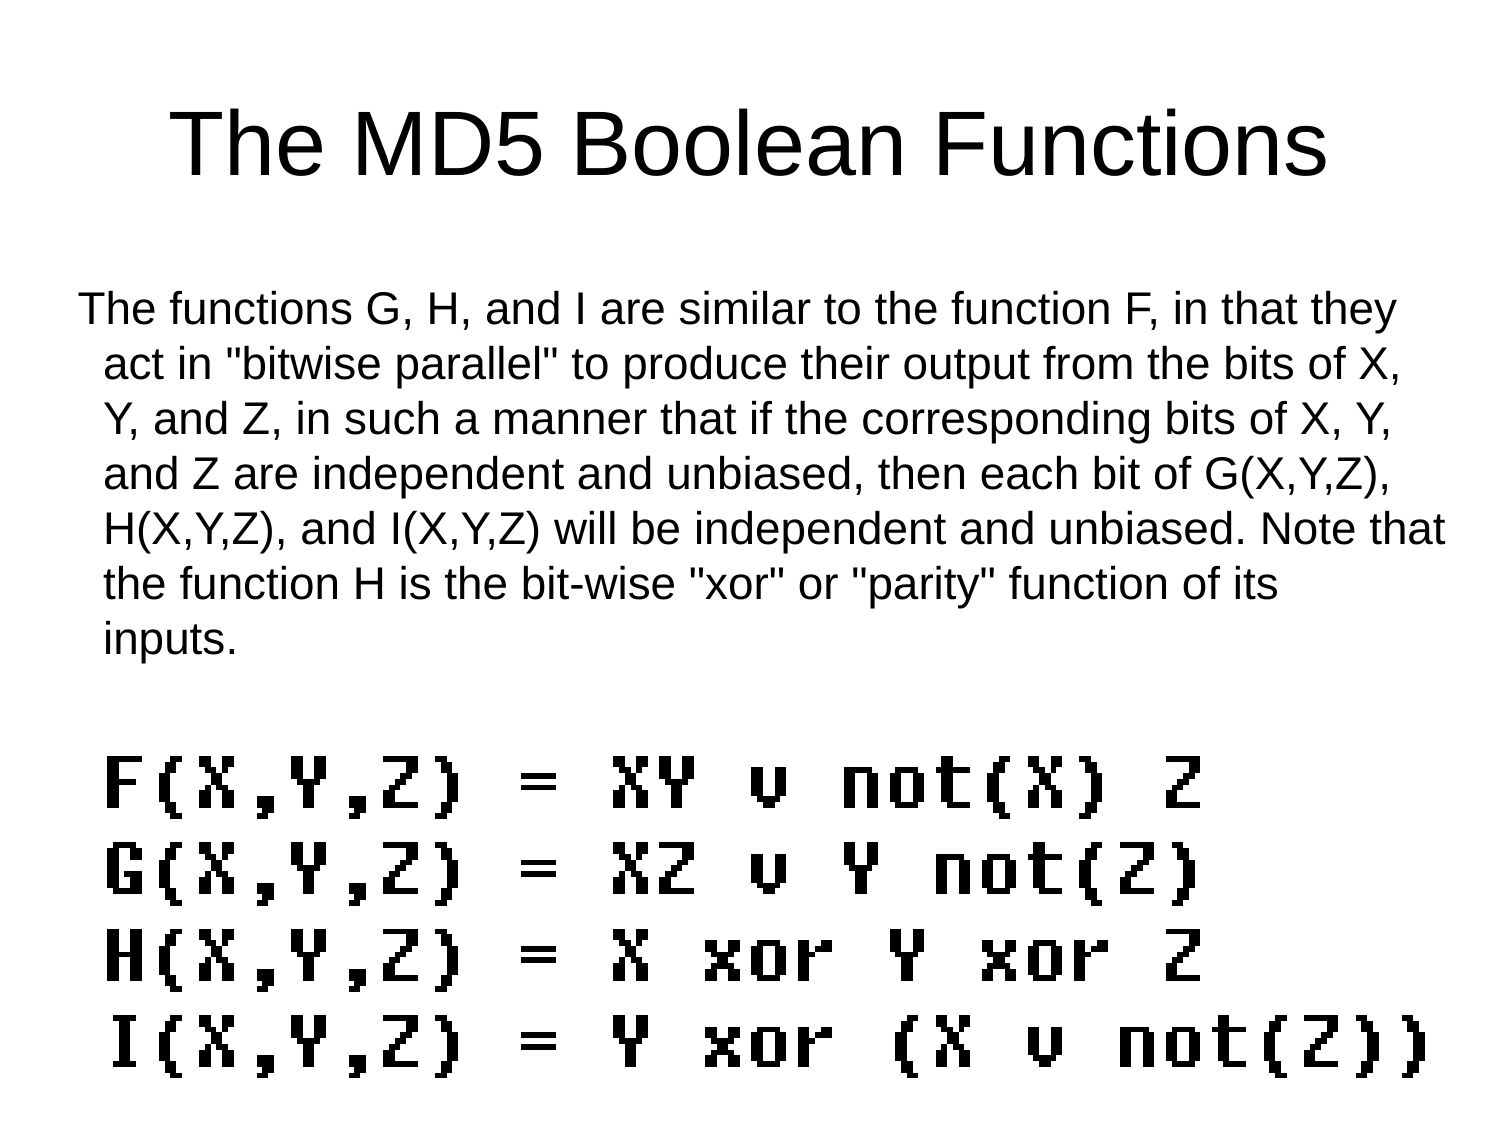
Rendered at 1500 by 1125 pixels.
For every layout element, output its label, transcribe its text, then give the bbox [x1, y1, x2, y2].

text_box The functions G, H, and I are similar to the function F, in that they act in "bitwise parallel" to produce their output from the bits of X, Y, and Z, in such a manner that if the corresponding bits of X, Y, and Z are independent and unbiased, then each bit of G(X,Y,Z), H(X,Y,Z), and I(X,Y,Z) will be independent and unbiased. Note that the function H is the bit-wise "xor" or "parity" function of its inputs. [49, 271, 1476, 671]
title The MD5 Boolean Functions [75, 45, 1425, 233]
picture [49, 693, 1500, 1125]
